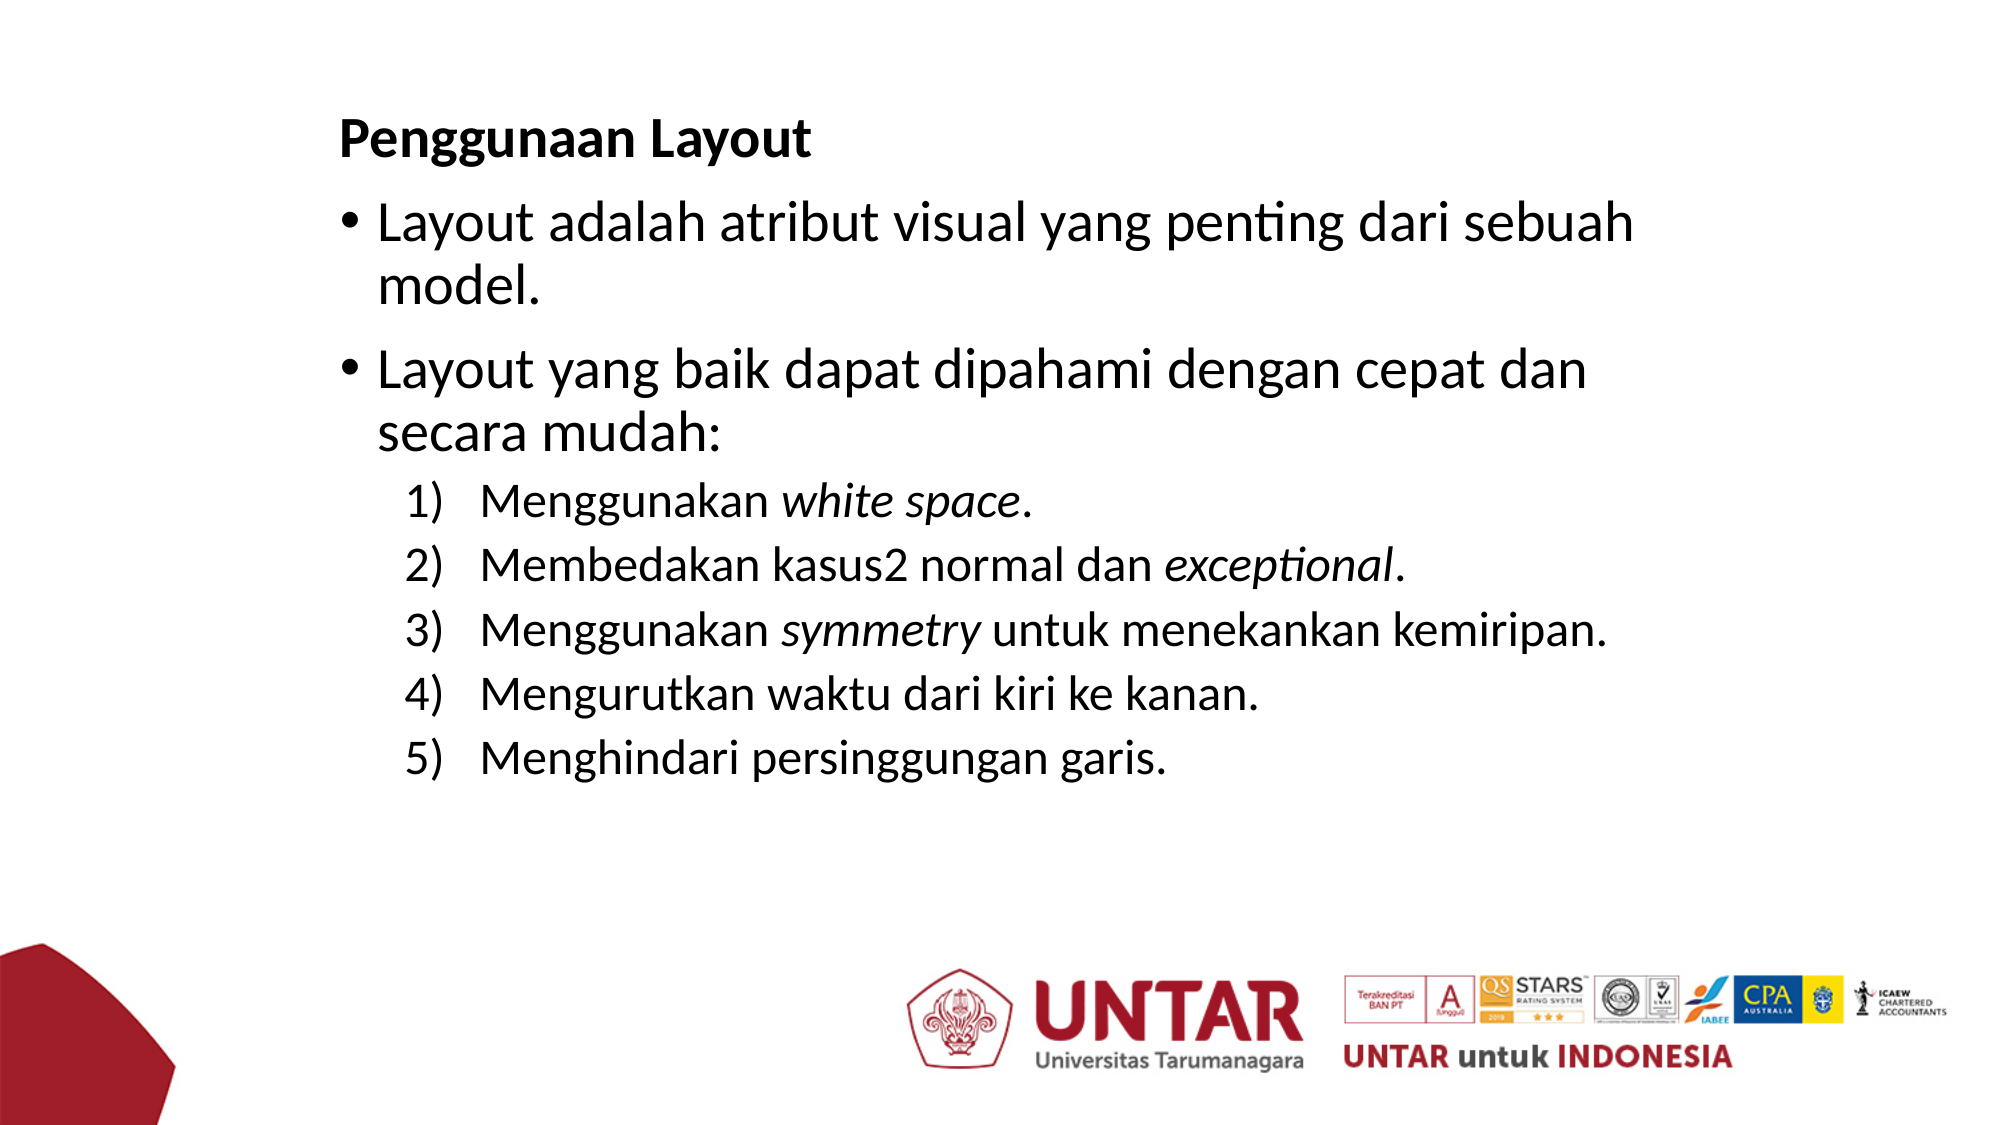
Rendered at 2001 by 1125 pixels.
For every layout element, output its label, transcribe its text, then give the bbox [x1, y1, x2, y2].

list Penggunaan Layout Layout adalah atribut visual yang penting dari sebuah model. Layout yang baik dapat dipahami dengan cepat dan secara mudah: Menggunakan white space. Membedakan kasus2 normal dan exceptional. Menggunakan symmetry untuk menekankan kemiripan. Mengurutkan waktu dari kiri ke kanan. Menghindari persinggungan garis. [324, 99, 1675, 986]
picture [0, 0, 2001, 1125]
